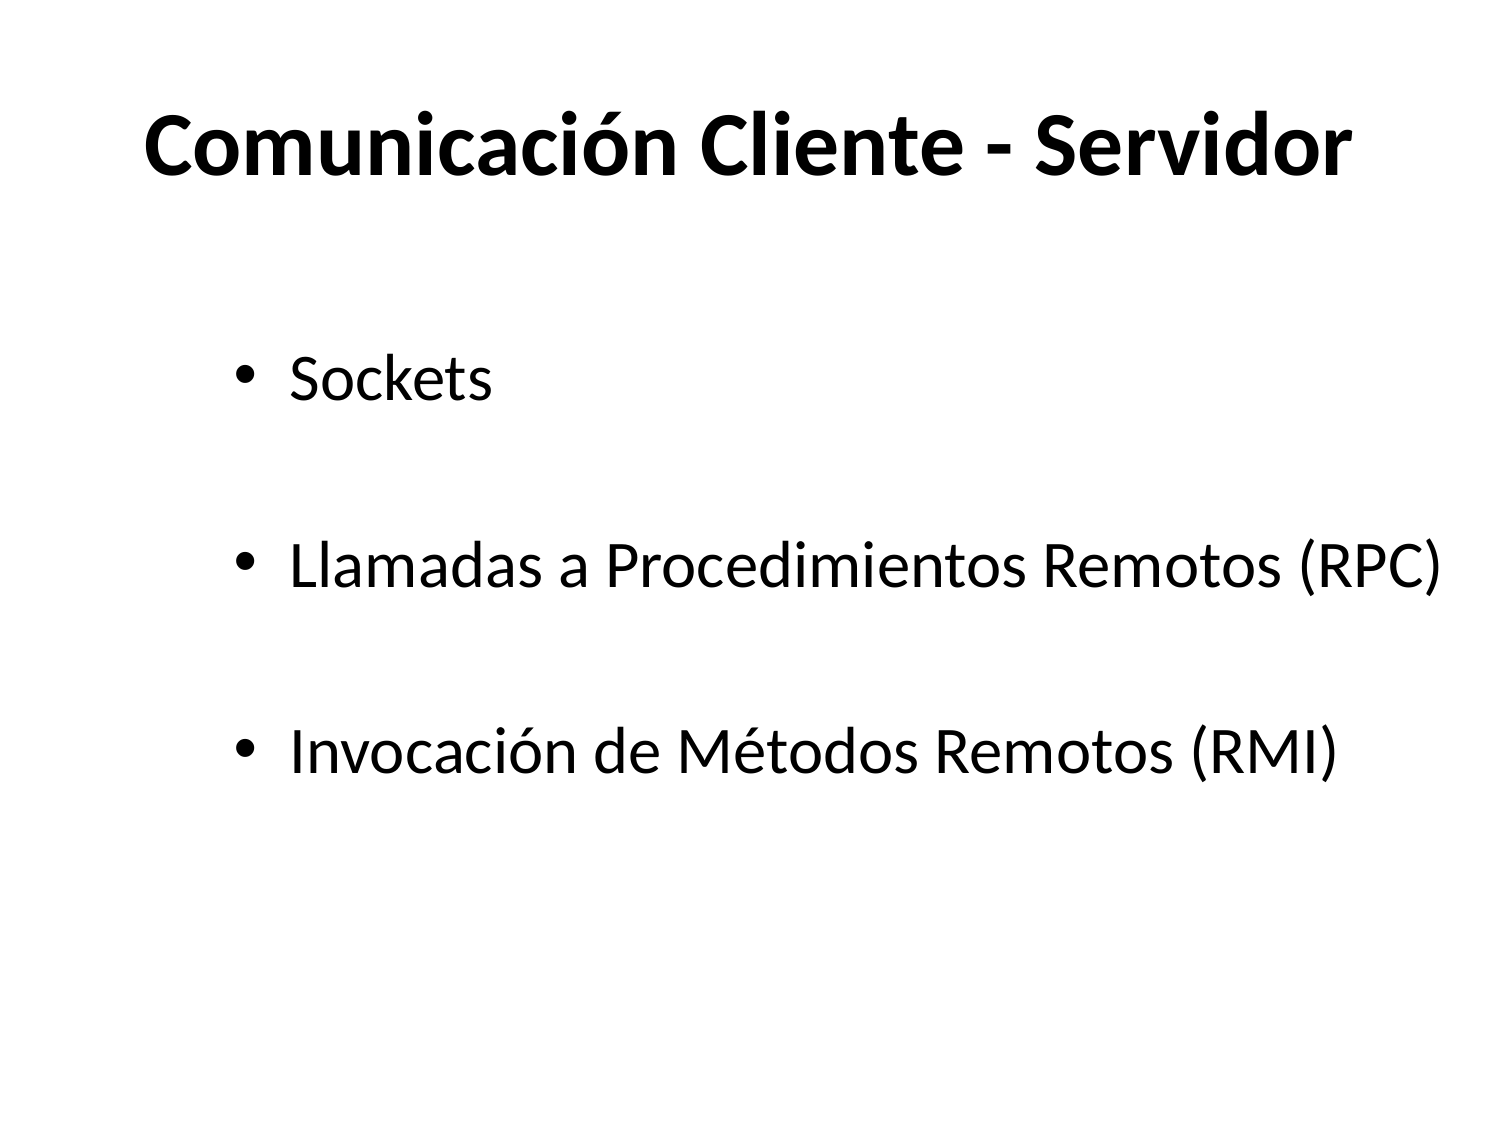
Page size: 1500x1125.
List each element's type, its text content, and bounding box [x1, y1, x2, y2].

list Sockets Llamadas a Procedimientos Remotos (RPC) Invocación de Métodos Remotos (RMI) [218, 326, 1500, 1069]
title Comunicación Cliente - Servidor [75, 45, 1425, 233]
